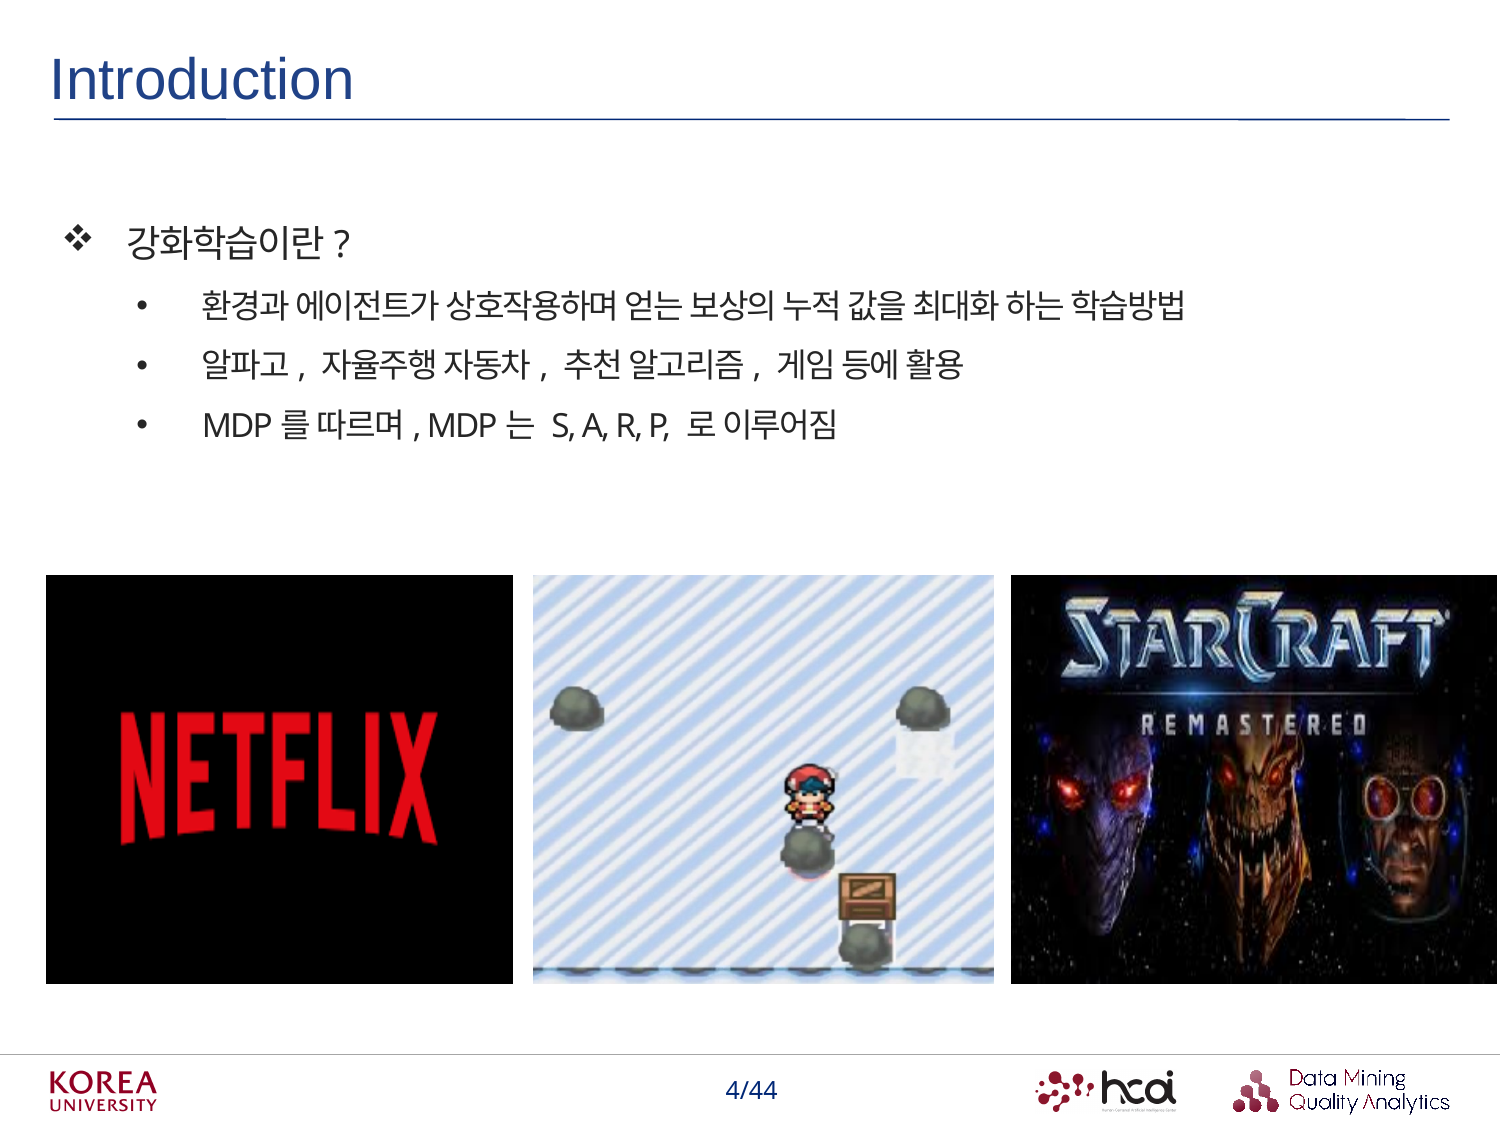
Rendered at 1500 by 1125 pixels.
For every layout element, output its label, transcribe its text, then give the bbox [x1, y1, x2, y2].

picture [46, 575, 513, 985]
picture [533, 575, 994, 985]
picture [1035, 1069, 1177, 1114]
picture [1231, 1068, 1450, 1115]
picture [1011, 575, 1497, 985]
picture [49, 1070, 157, 1113]
text_box Introduction [35, 33, 1275, 119]
